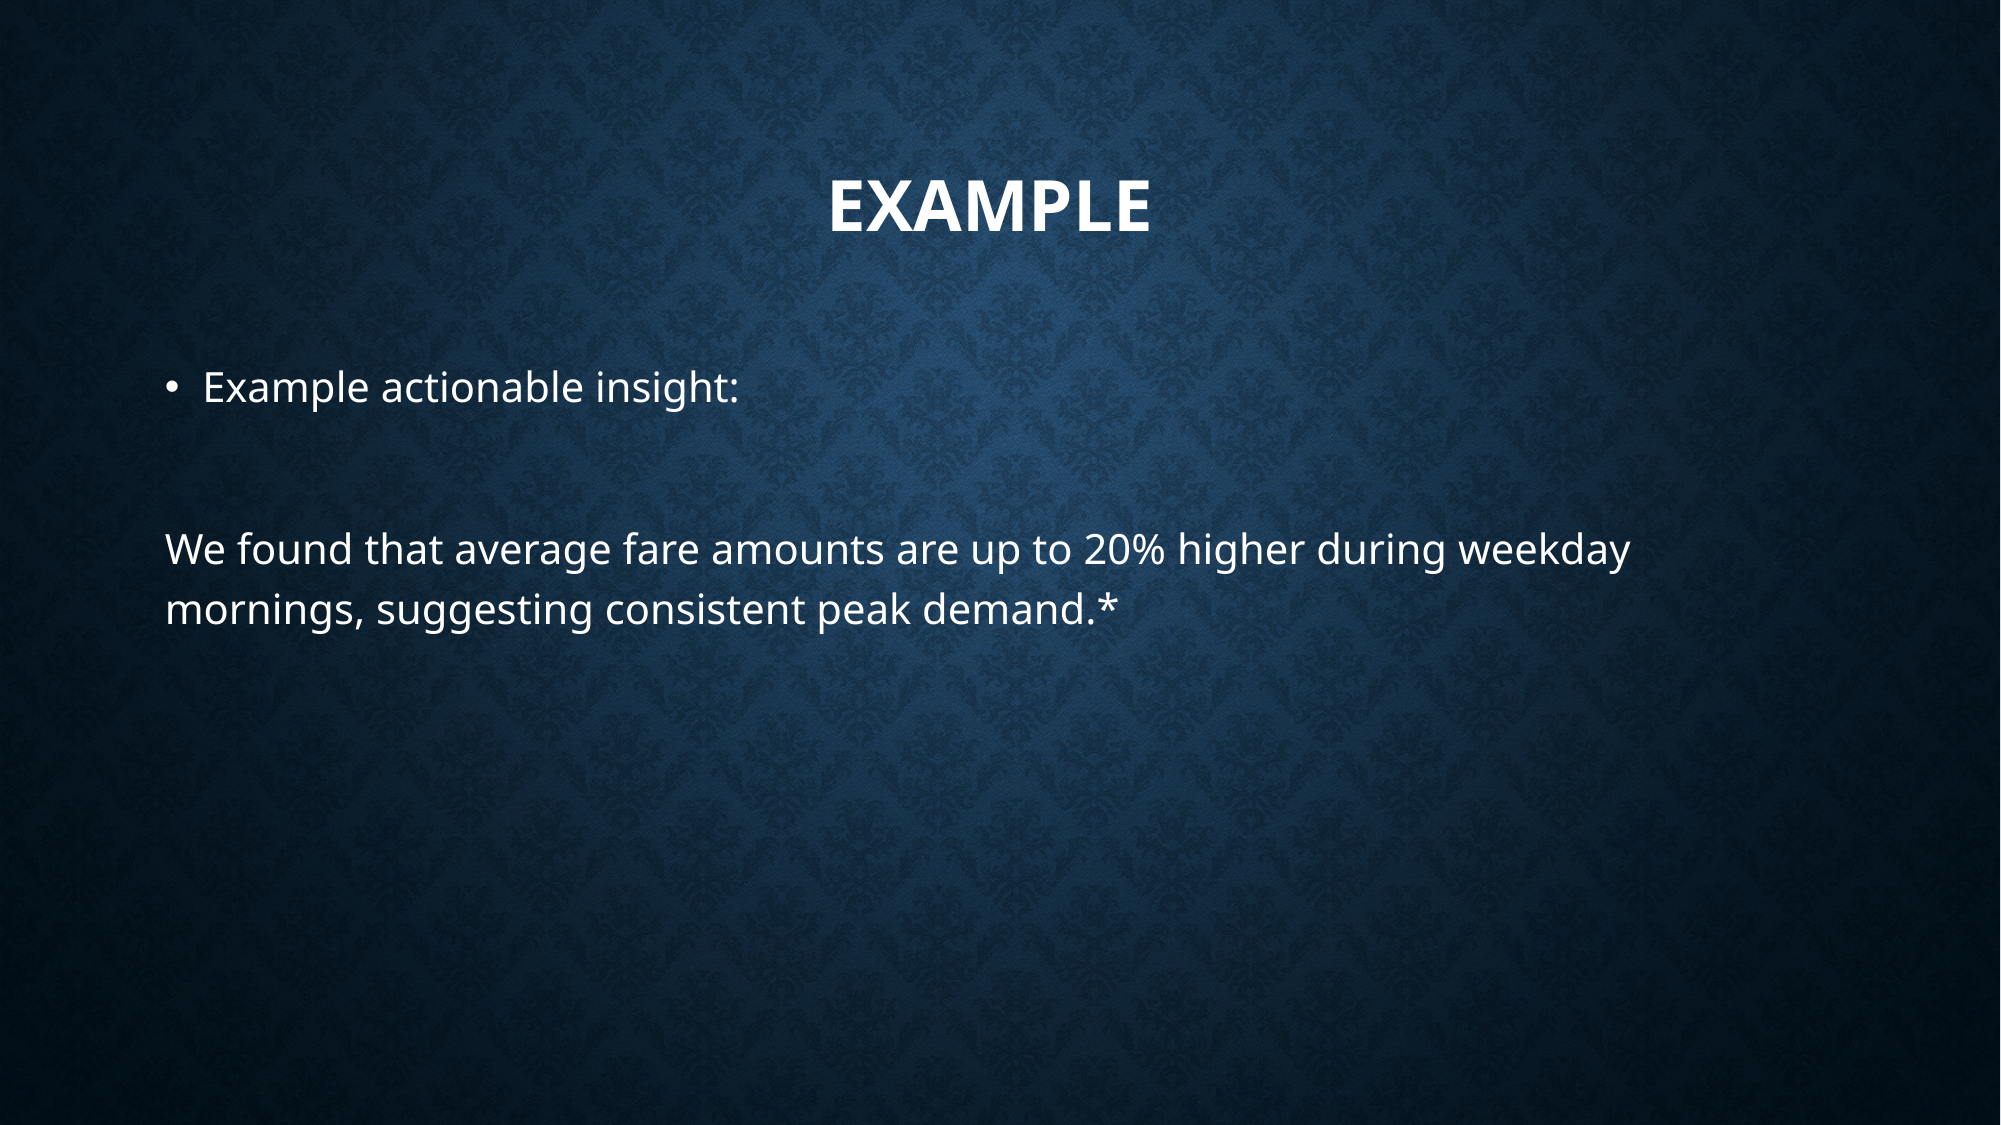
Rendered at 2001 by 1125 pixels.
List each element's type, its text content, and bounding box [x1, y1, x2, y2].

list Example actionable insight: We found that average fare amounts are up to 20% higher during weekday mornings, suggesting consistent peak demand.* [149, 343, 1849, 950]
title Example [149, 99, 1849, 318]
